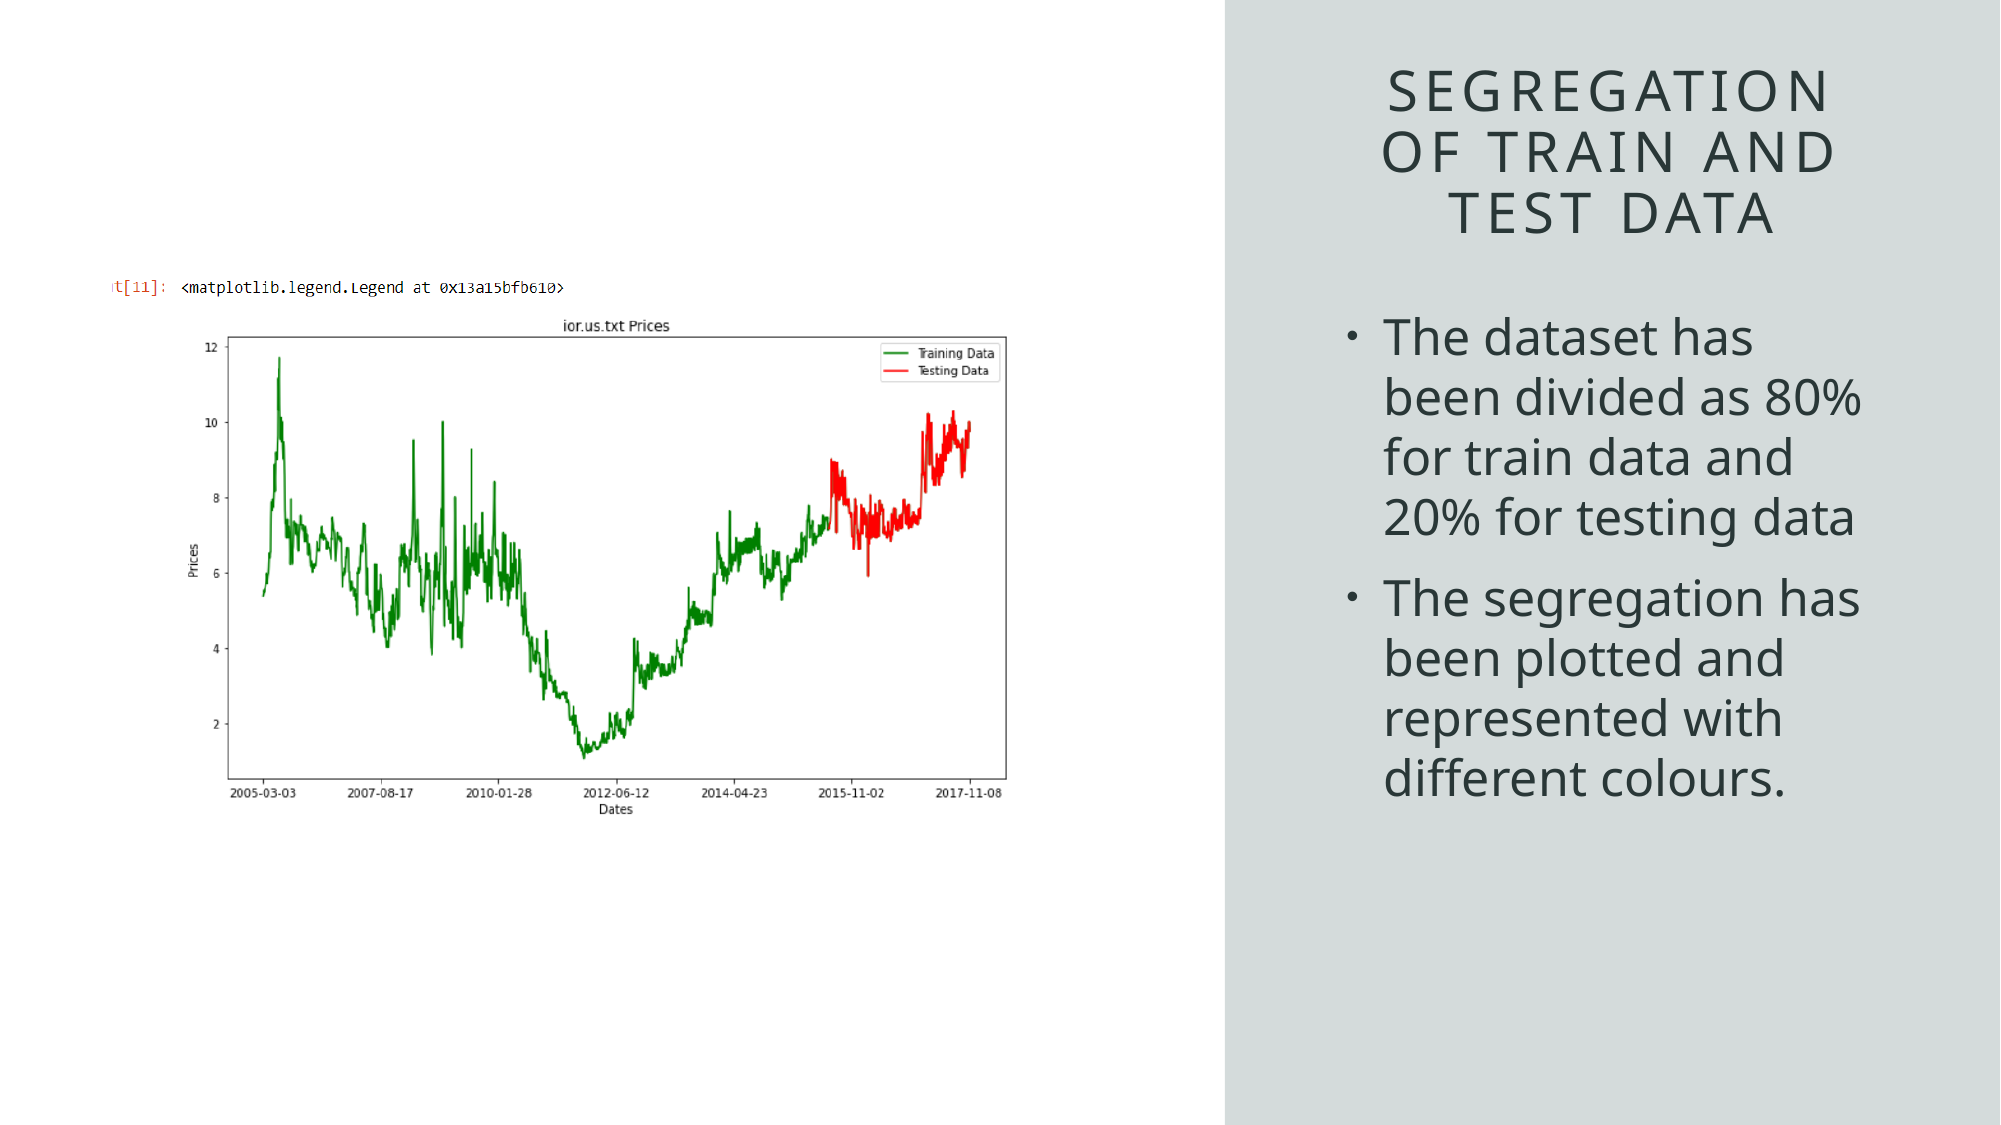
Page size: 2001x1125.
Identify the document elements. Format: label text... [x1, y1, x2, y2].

text_box [0, 0, 1224, 1125]
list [112, 271, 1113, 854]
list The dataset has been divided as 80% for train data and 20% for testing data The segregation has been plotted and represented with different colours. [1331, 297, 1888, 1037]
text_box [1224, 0, 2000, 1125]
title Segregation of train and test data [1333, 39, 1890, 253]
